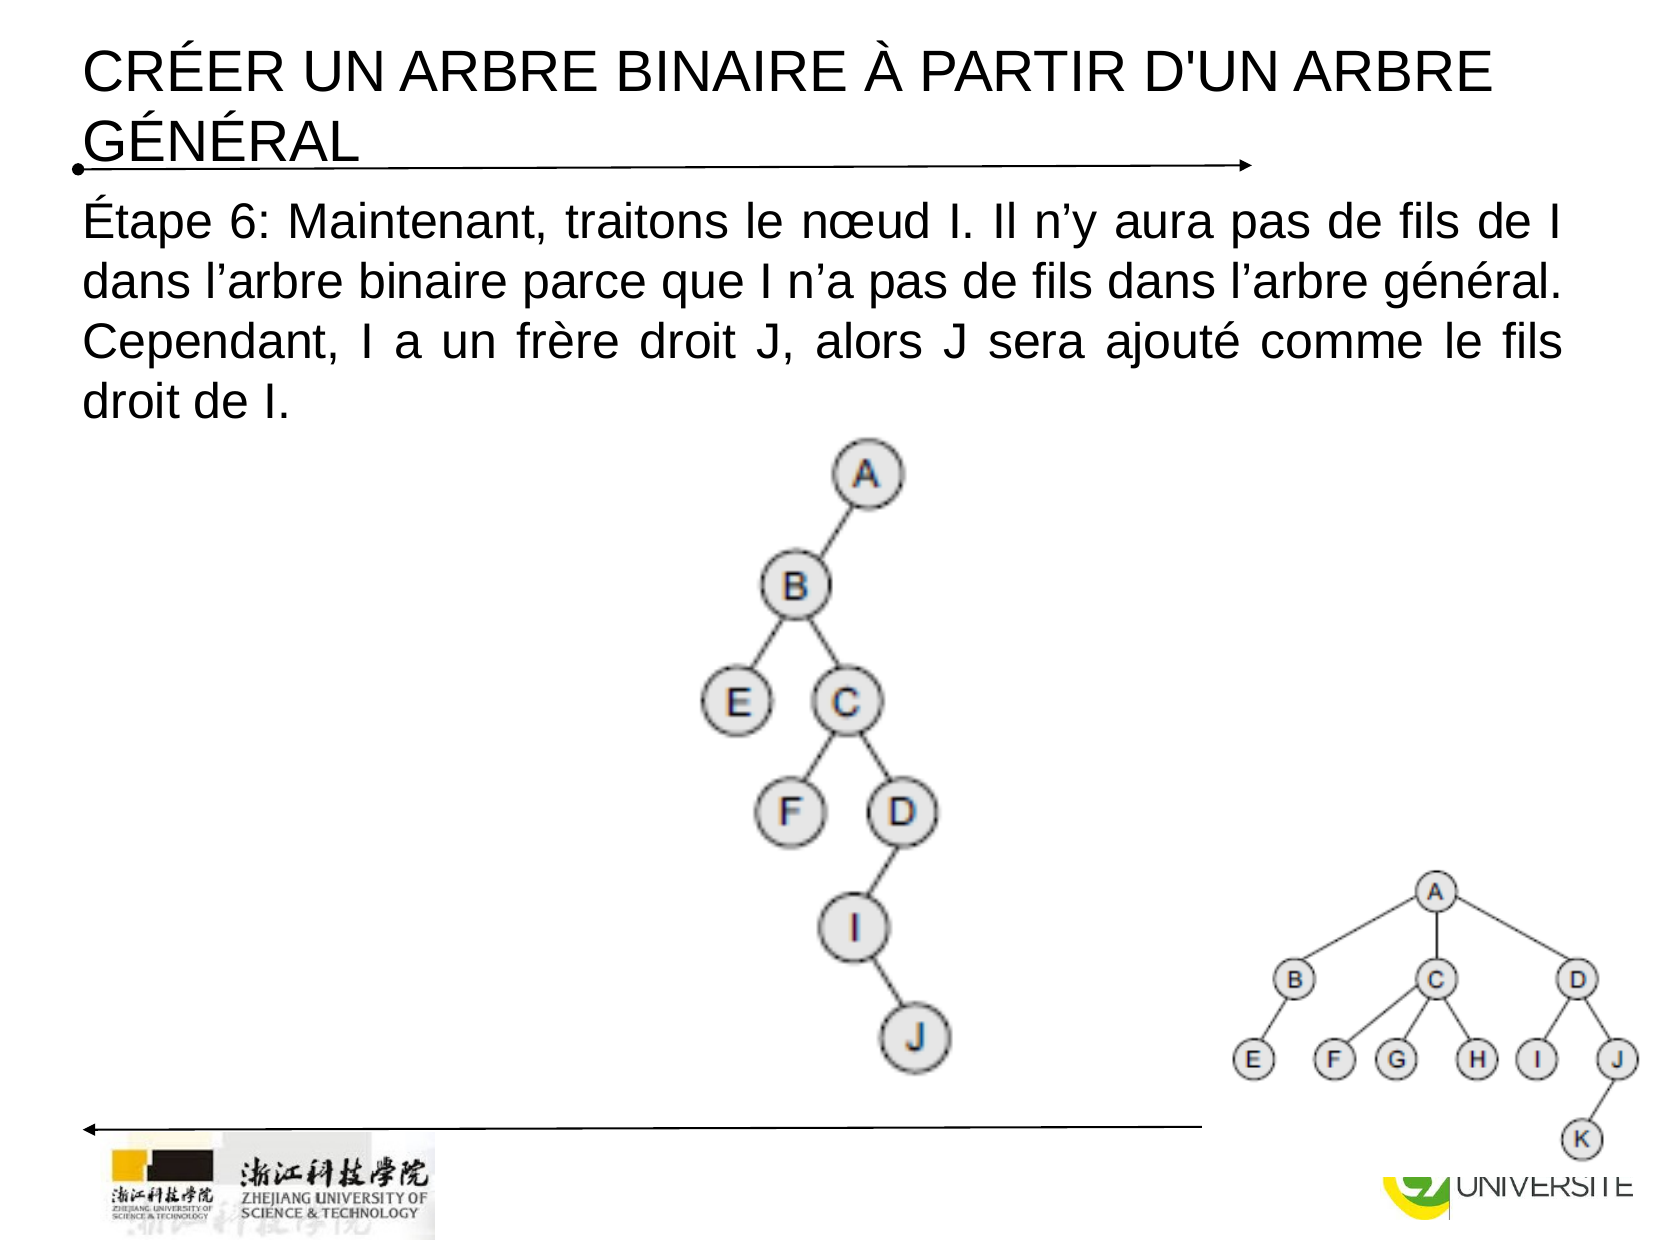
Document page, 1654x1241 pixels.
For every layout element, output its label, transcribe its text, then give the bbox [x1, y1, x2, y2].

text_box [0, 0, 1654, 75]
text_box Créer un arbre binaire à partir d'un arbre général [82, 75, 1571, 158]
picture [100, 1132, 435, 1240]
picture [1202, 850, 1654, 1220]
text_box Étape 6: Maintenant, traitons le nœud I. Il n’y aura pas de fils de I dans l’arbre binaire parce que I n’a pas de fils dans l’arbre général. Cependant, I a un frère droit J, alors J sera ajouté comme le fils droit de I. [82, 188, 1565, 1094]
picture [667, 383, 1027, 1101]
